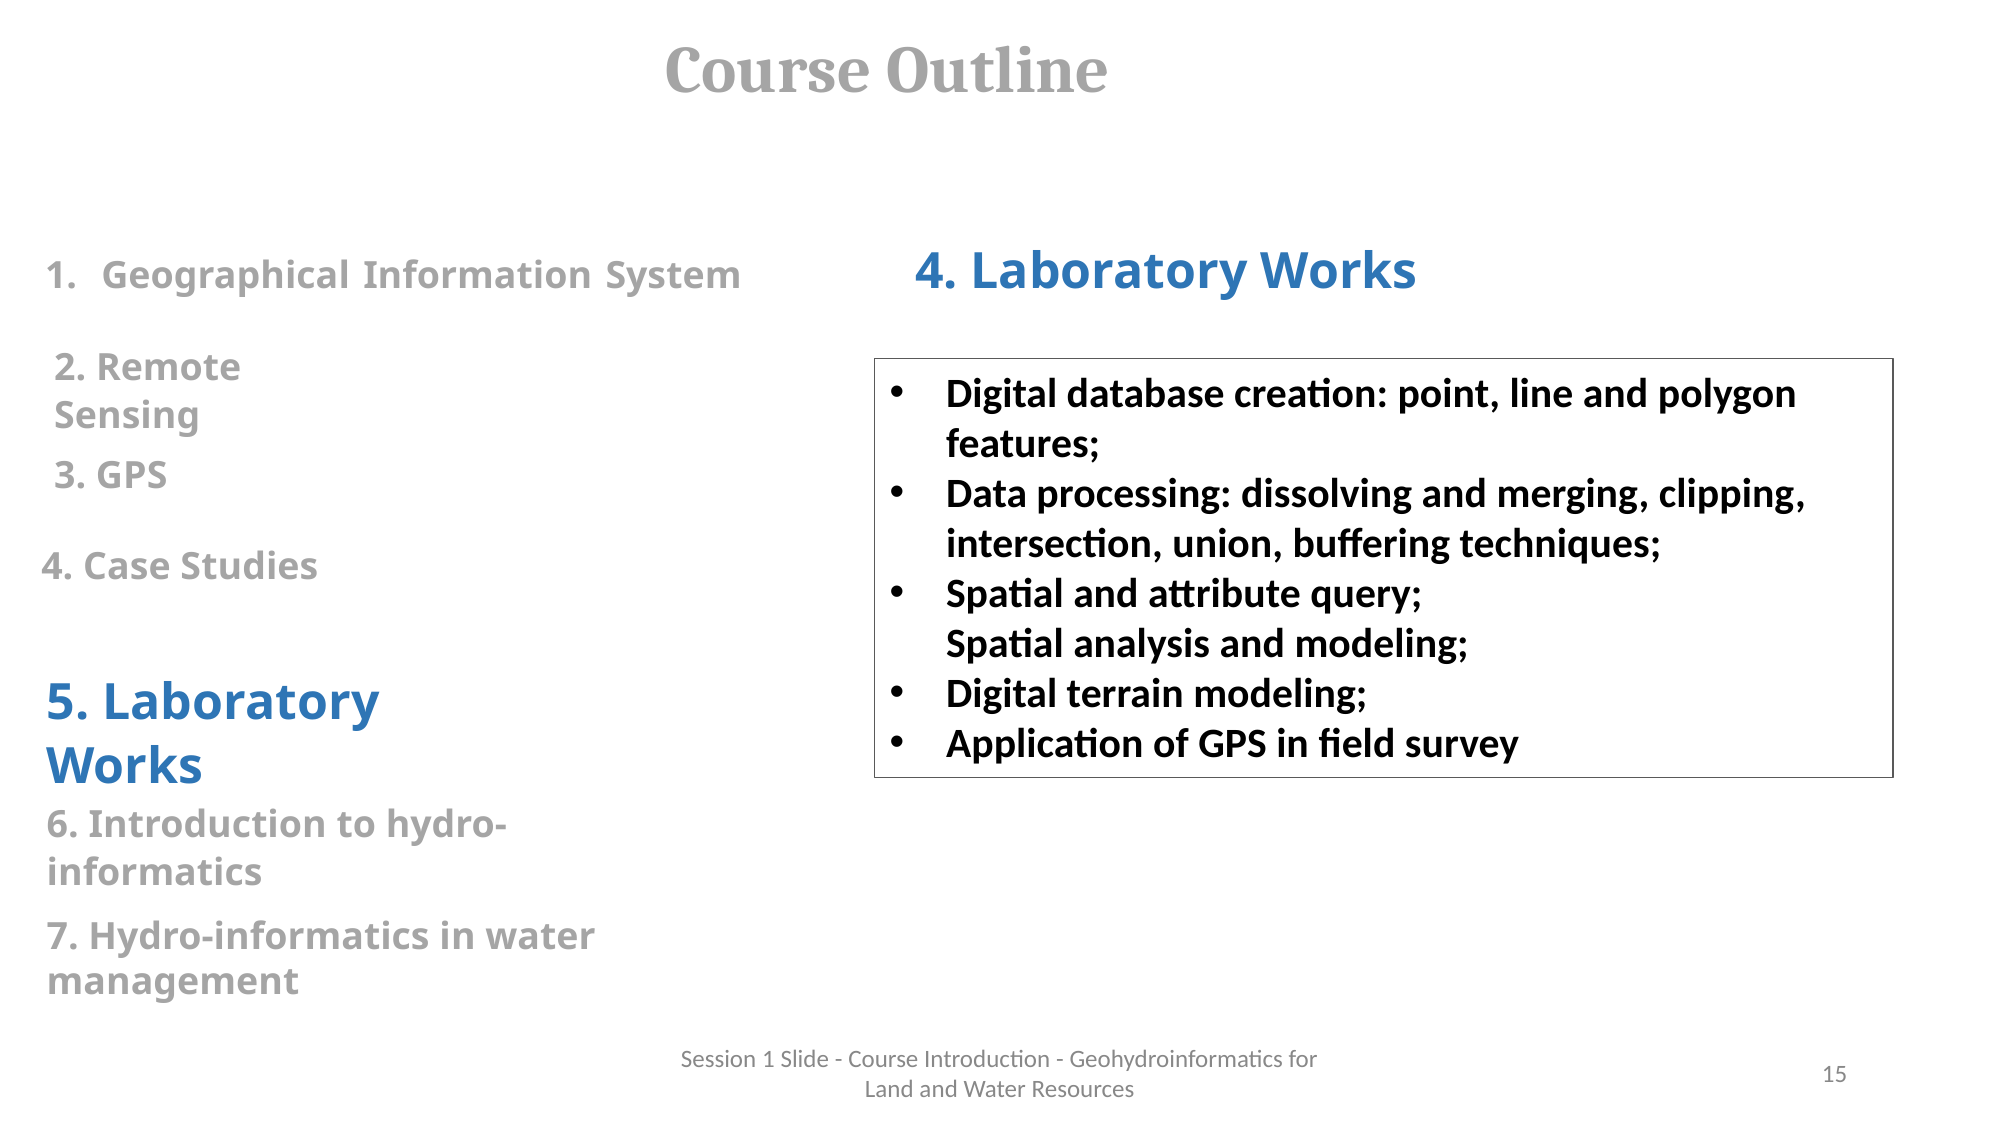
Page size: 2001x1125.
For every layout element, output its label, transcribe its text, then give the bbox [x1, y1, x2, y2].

slide_number ‹#› [1412, 1042, 1863, 1103]
text_box Geographical Information System [30, 226, 900, 303]
text_box 4. Laboratory Works [900, 226, 1925, 307]
text_box 7. Hydro-informatics in water management [31, 904, 828, 965]
footer Session 1 Slide - Course Introduction - Geohydroinformatics for Land and Water Resources [662, 1042, 1338, 1103]
text_box Digital database creation: point, line and polygon features; Data processing: dissolving and merging, clipping, intersection, union, buffering techniques; Spatial and attribute query; Spatial analysis and modeling; Digital terrain modeling; Application of GPS in field survey [874, 358, 1893, 778]
text_box 3. GPS [39, 439, 192, 501]
text_box 5. Laboratory Works [31, 657, 563, 733]
text_box 6. Introduction to hydro-informatics [31, 789, 714, 854]
subtitle Course Outline [650, 27, 1193, 145]
text_box 2. Remote Sensing [39, 331, 409, 392]
text_box 4. Case Studies [26, 531, 337, 592]
